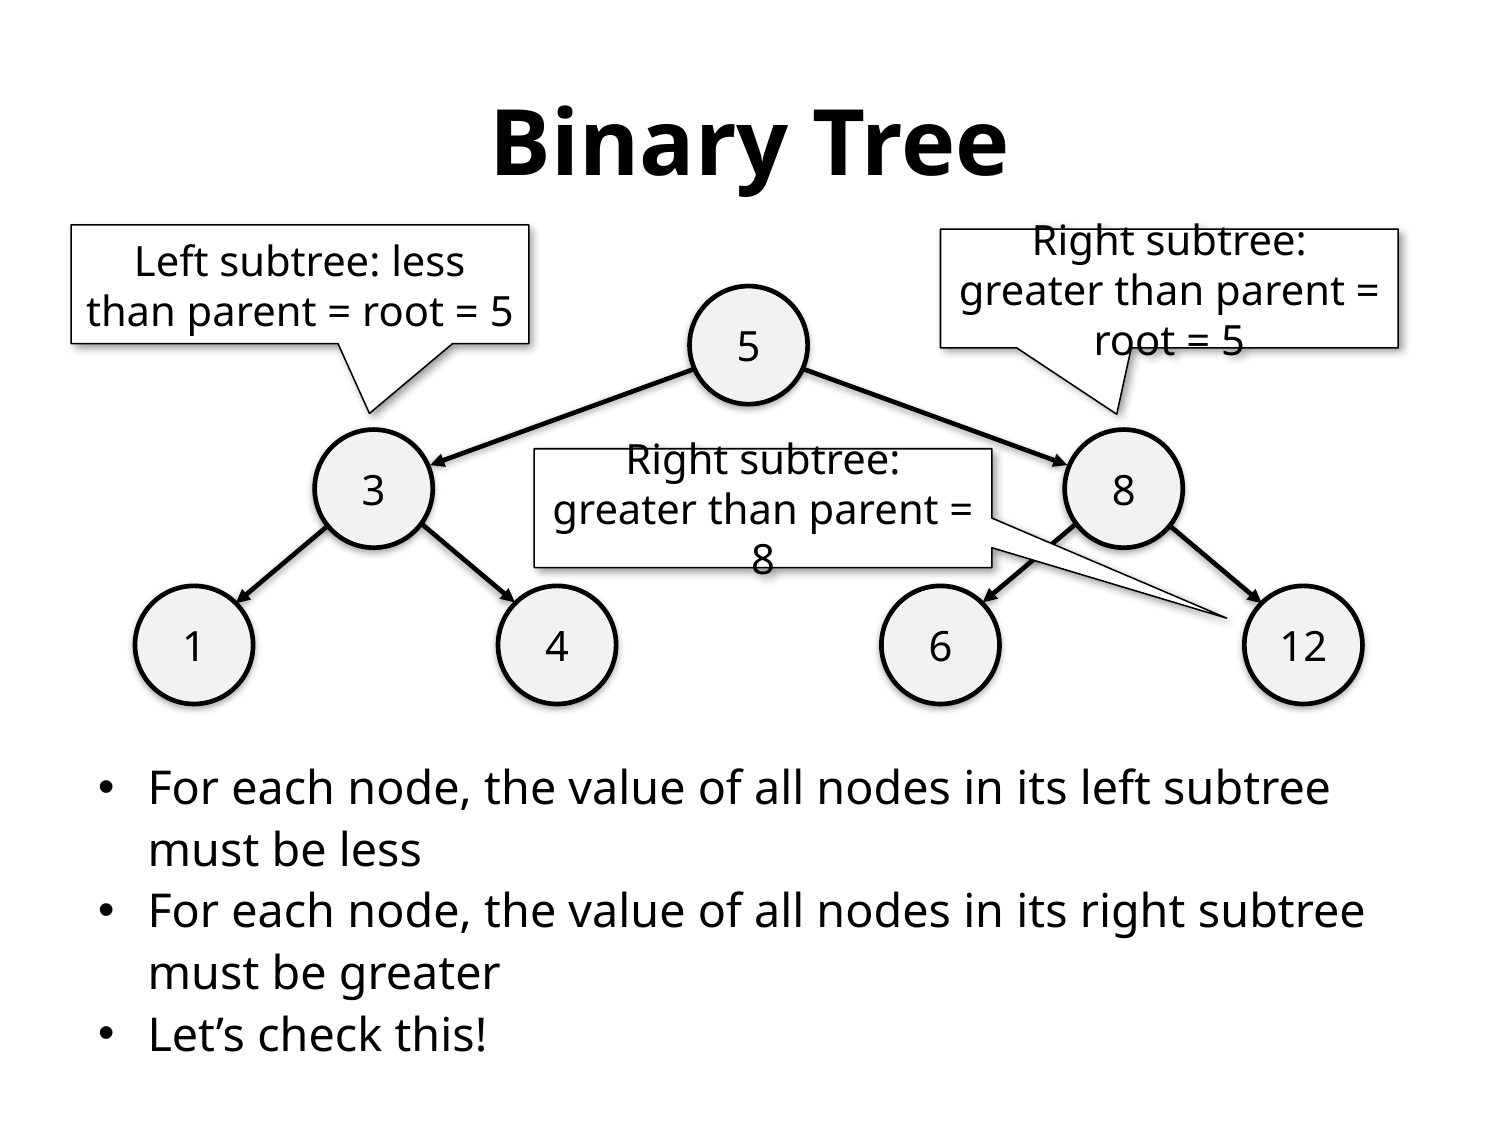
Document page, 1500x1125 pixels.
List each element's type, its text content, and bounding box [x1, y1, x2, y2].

text_box 3 [313, 428, 434, 549]
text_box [430, 368, 697, 466]
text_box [1168, 524, 1262, 604]
text_box 12 [1243, 585, 1364, 705]
text_box 6 [880, 585, 1001, 705]
list For each node, the value of all nodes in its left subtree must be less For each node, the value of all nodes in its right subtree must be greater Let’s check this! [75, 744, 1425, 1073]
text_box 5 [688, 285, 809, 405]
text_box 4 [497, 585, 617, 705]
title Binary Tree [75, 45, 1425, 233]
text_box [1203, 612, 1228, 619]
text_box Right subtree: greater than parent = 8 [1081, 555, 1163, 600]
text_box 1 [134, 585, 254, 705]
text_box Left subtree: less than parent = root = 5 [70, 224, 530, 415]
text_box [421, 523, 516, 603]
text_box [235, 524, 330, 604]
text_box 8 [1063, 428, 1184, 549]
text_box Right subtree: greater than parent = 8 [533, 447, 1004, 569]
text_box Right subtree: greater than parent = root = 5 [939, 228, 1399, 415]
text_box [982, 523, 1077, 603]
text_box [801, 368, 1068, 466]
